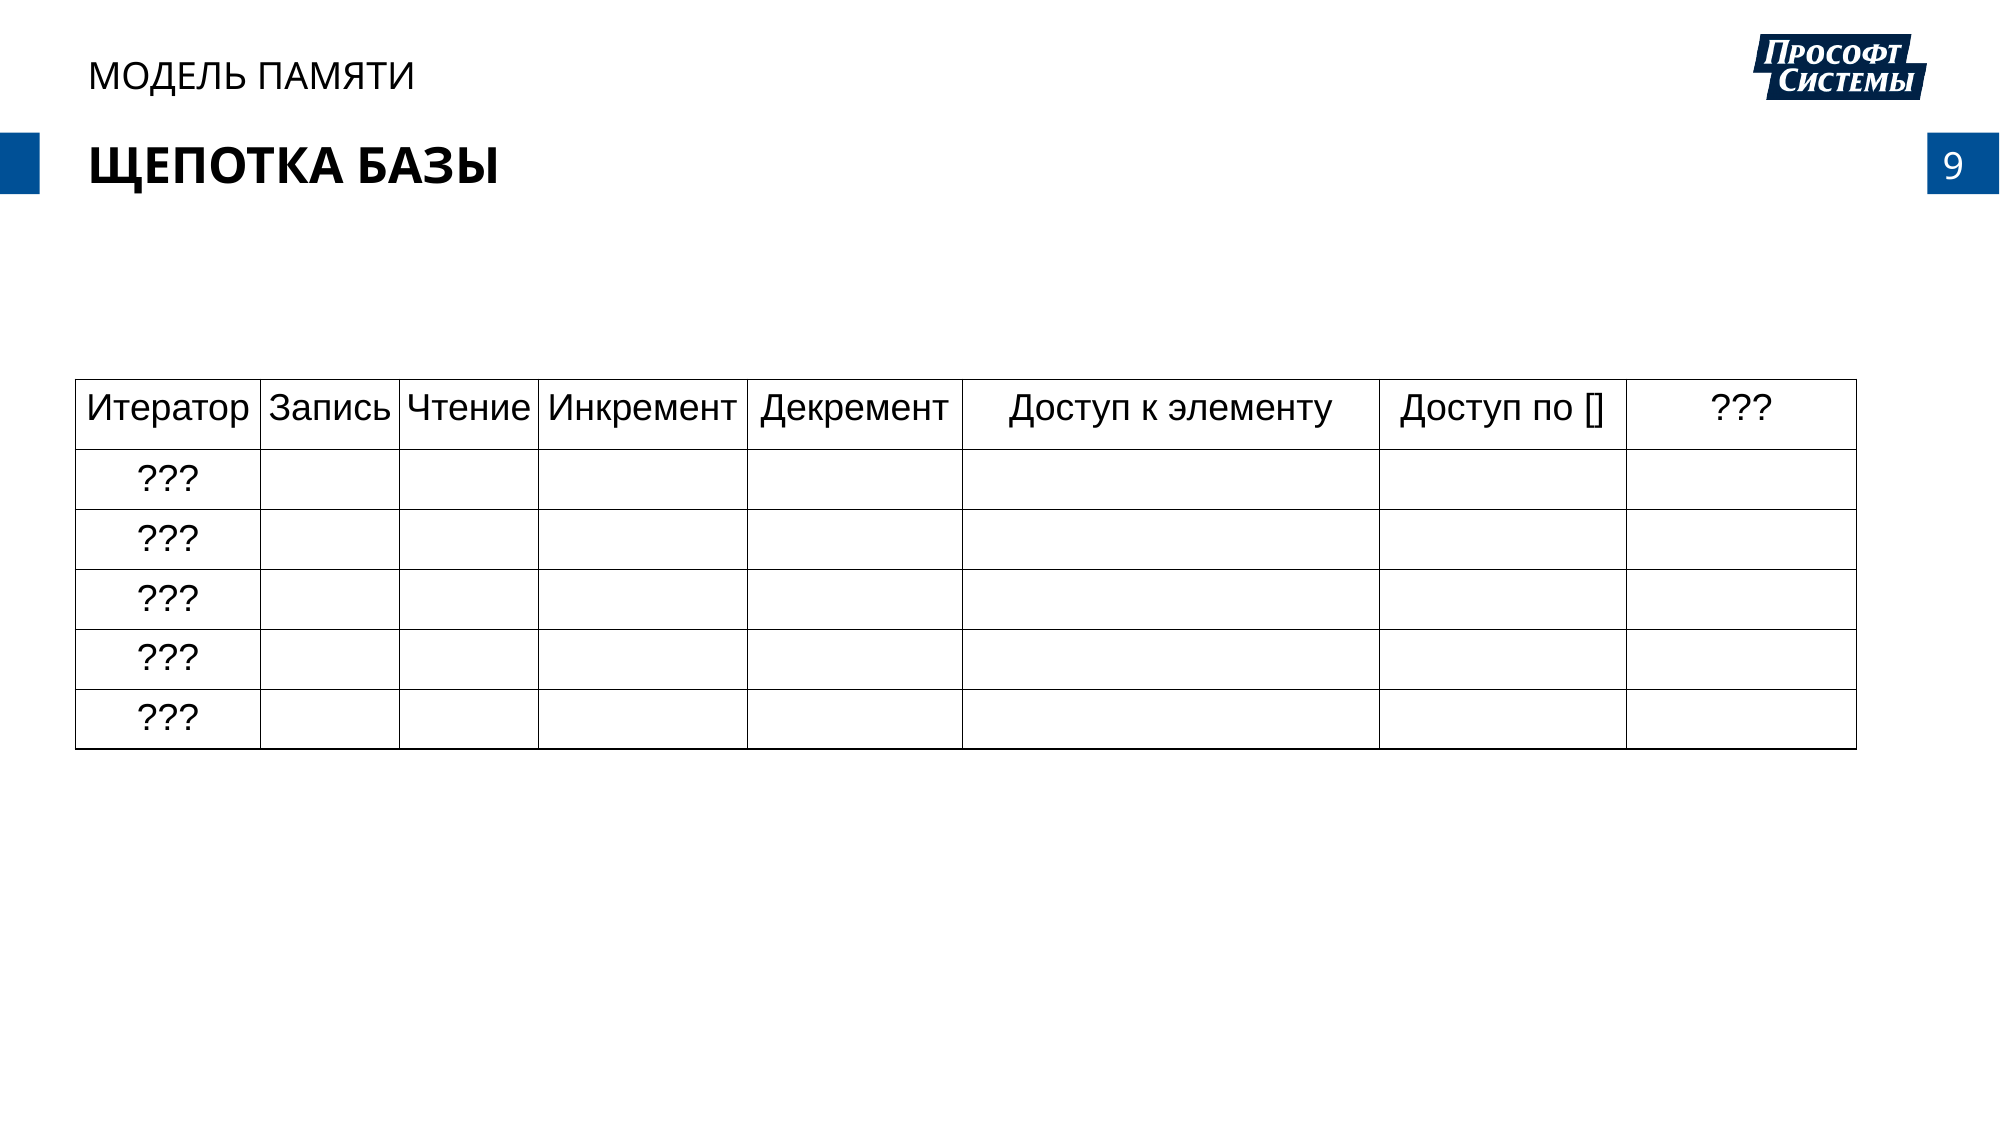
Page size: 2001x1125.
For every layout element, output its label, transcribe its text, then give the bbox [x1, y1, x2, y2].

table_cell [963, 630, 1379, 689]
table_cell [261, 630, 399, 689]
table_cell [1380, 570, 1626, 629]
table_cell [539, 450, 747, 509]
table_cell [1380, 450, 1626, 509]
table_cell [261, 510, 399, 569]
table_cell [539, 630, 747, 689]
table_cell [1380, 690, 1626, 748]
table_cell [539, 510, 747, 569]
table_header Чтение [400, 380, 538, 449]
table_cell ??? [76, 450, 260, 509]
table_cell [1627, 690, 1856, 748]
table_cell [748, 510, 962, 569]
table_cell [261, 570, 399, 629]
table_cell [400, 450, 538, 509]
table_cell ??? [76, 630, 260, 689]
picture [1753, 34, 1927, 100]
table_header ??? [1627, 380, 1856, 449]
list Щепотка базы [72, 132, 1708, 195]
table_cell [1380, 630, 1626, 689]
table_header Декремент [748, 380, 962, 449]
table_cell [1627, 570, 1856, 629]
table_cell [963, 510, 1379, 569]
table_cell [261, 450, 399, 509]
table_cell [963, 450, 1379, 509]
table_cell ??? [76, 570, 260, 629]
table_cell ??? [76, 510, 260, 569]
table_cell [748, 690, 962, 748]
table_cell [1627, 450, 1856, 509]
table_cell [1627, 510, 1856, 569]
table_cell [400, 690, 538, 748]
table_header Запись [261, 380, 399, 449]
table_cell ??? [76, 690, 260, 748]
table_cell [748, 450, 962, 509]
table_cell [1380, 510, 1626, 569]
table_cell [748, 570, 962, 629]
table_cell [539, 690, 747, 748]
table_cell [963, 570, 1379, 629]
table_cell [400, 510, 538, 569]
table_cell [261, 690, 399, 748]
table_cell [400, 570, 538, 629]
table_header Итератор [76, 380, 260, 449]
table_cell [1627, 630, 1856, 689]
table_cell [748, 630, 962, 689]
table_cell [963, 690, 1379, 748]
table_cell [539, 570, 747, 629]
table_cell [400, 630, 538, 689]
table_header Доступ по [] [1380, 380, 1626, 449]
table_header Доступ к элементу [963, 380, 1379, 449]
table_header Инкремент [539, 380, 747, 449]
list МОДЕЛЬ ПАМЯТИ [72, 49, 1708, 101]
